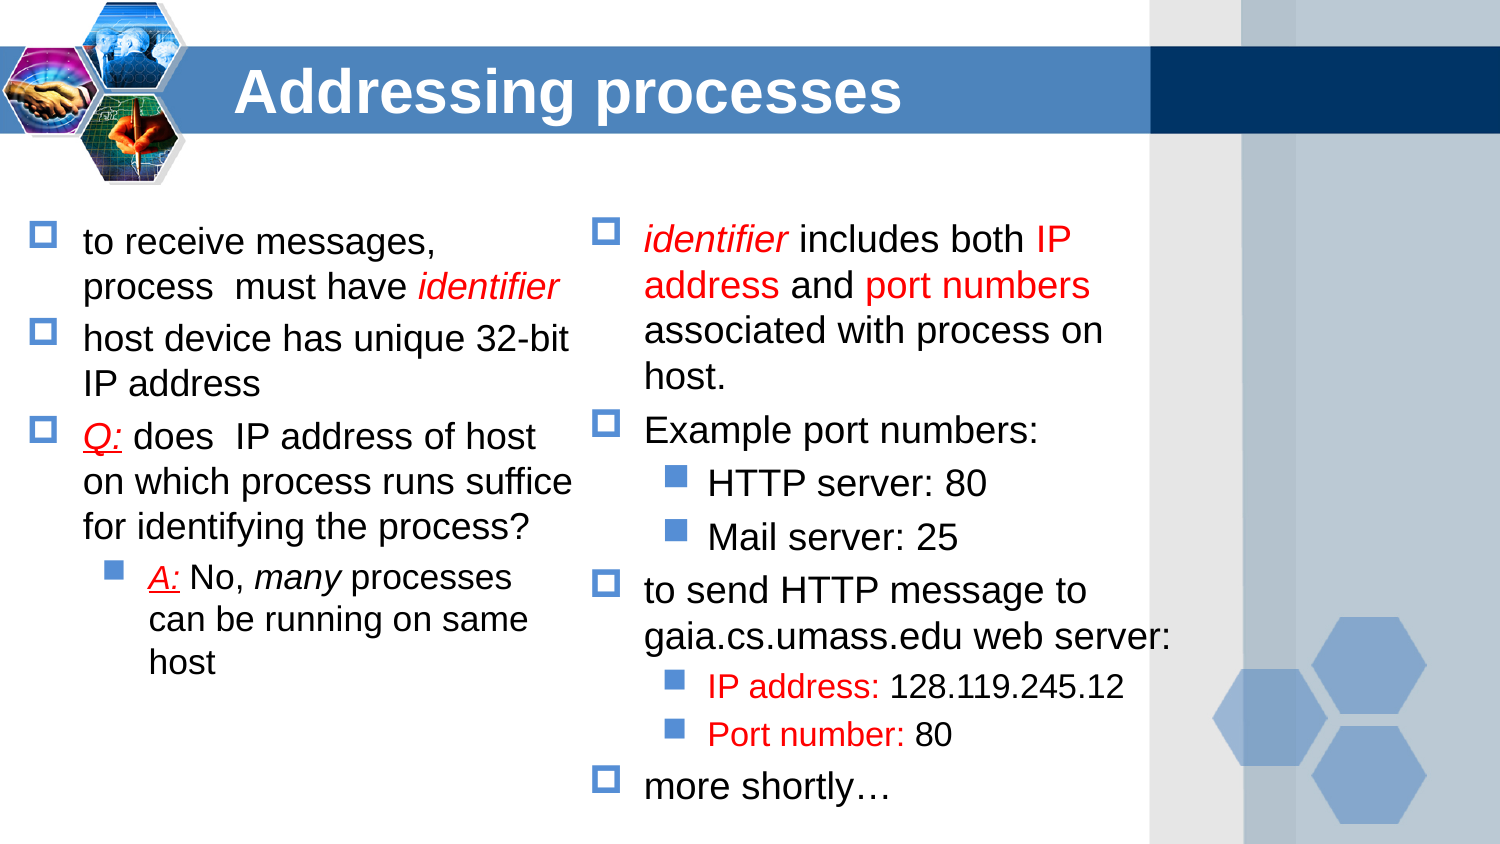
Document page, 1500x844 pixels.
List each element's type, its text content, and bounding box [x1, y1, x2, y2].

list to receive messages, process must have identifier host device has unique 32-bit IP address Q: does IP address of host on which process runs suffice for identifying the process? A: No, many processes can be running on same host [11, 209, 591, 824]
text_box identifier includes both IP address and port numbers associated with process on host. Example port numbers: HTTP server: 80 Mail server: 25 to send HTTP message to gaia.cs.umass.edu web server: IP address: 128.119.245.12 Port number: 80 more shortly… [574, 206, 1212, 821]
list Addressing processes [218, 43, 1188, 115]
picture [0, 0, 1500, 844]
